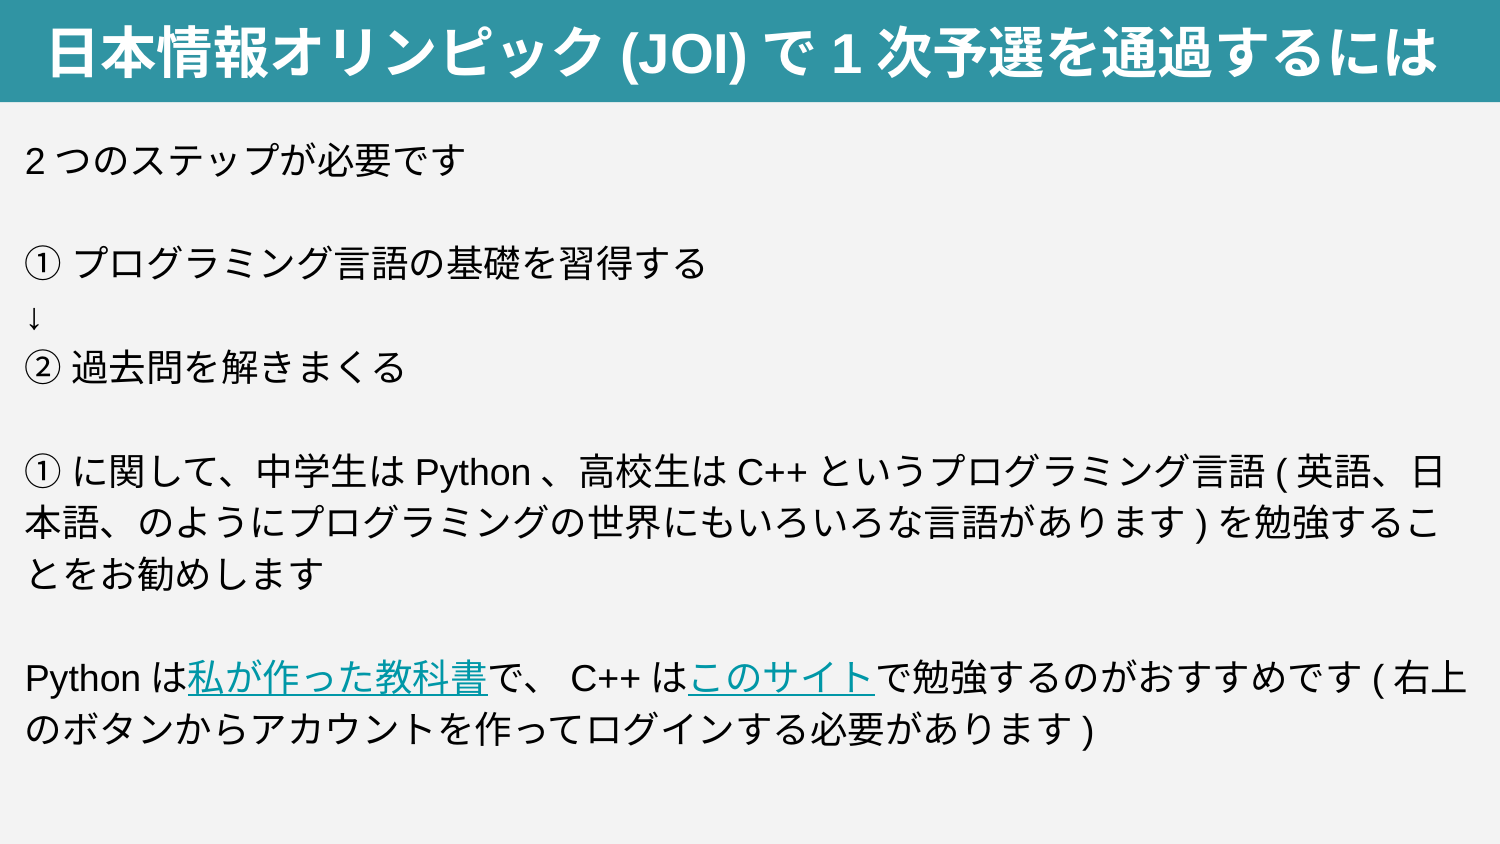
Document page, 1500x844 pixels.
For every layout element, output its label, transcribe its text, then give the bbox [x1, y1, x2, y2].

text_box 2つのステップが必要です ①プログラミング言語の基礎を習得する ↓ ②過去問を解きまくる ①に関して、中学生はPython、高校生はC++というプログラミング言語(英語、日本語、のようにプログラミングの世界にもいろいろな言語があります)を勉強することをお勧めします Pythonは私が作った教科書で、C++はこのサイトで勉強するのがおすすめです(右上のボタンからアカウントを作ってログインする必要があります) [9, 115, 1487, 767]
text_box 日本情報オリンピック(JOI)で1次予選を通過するには [0, 0, 1500, 103]
